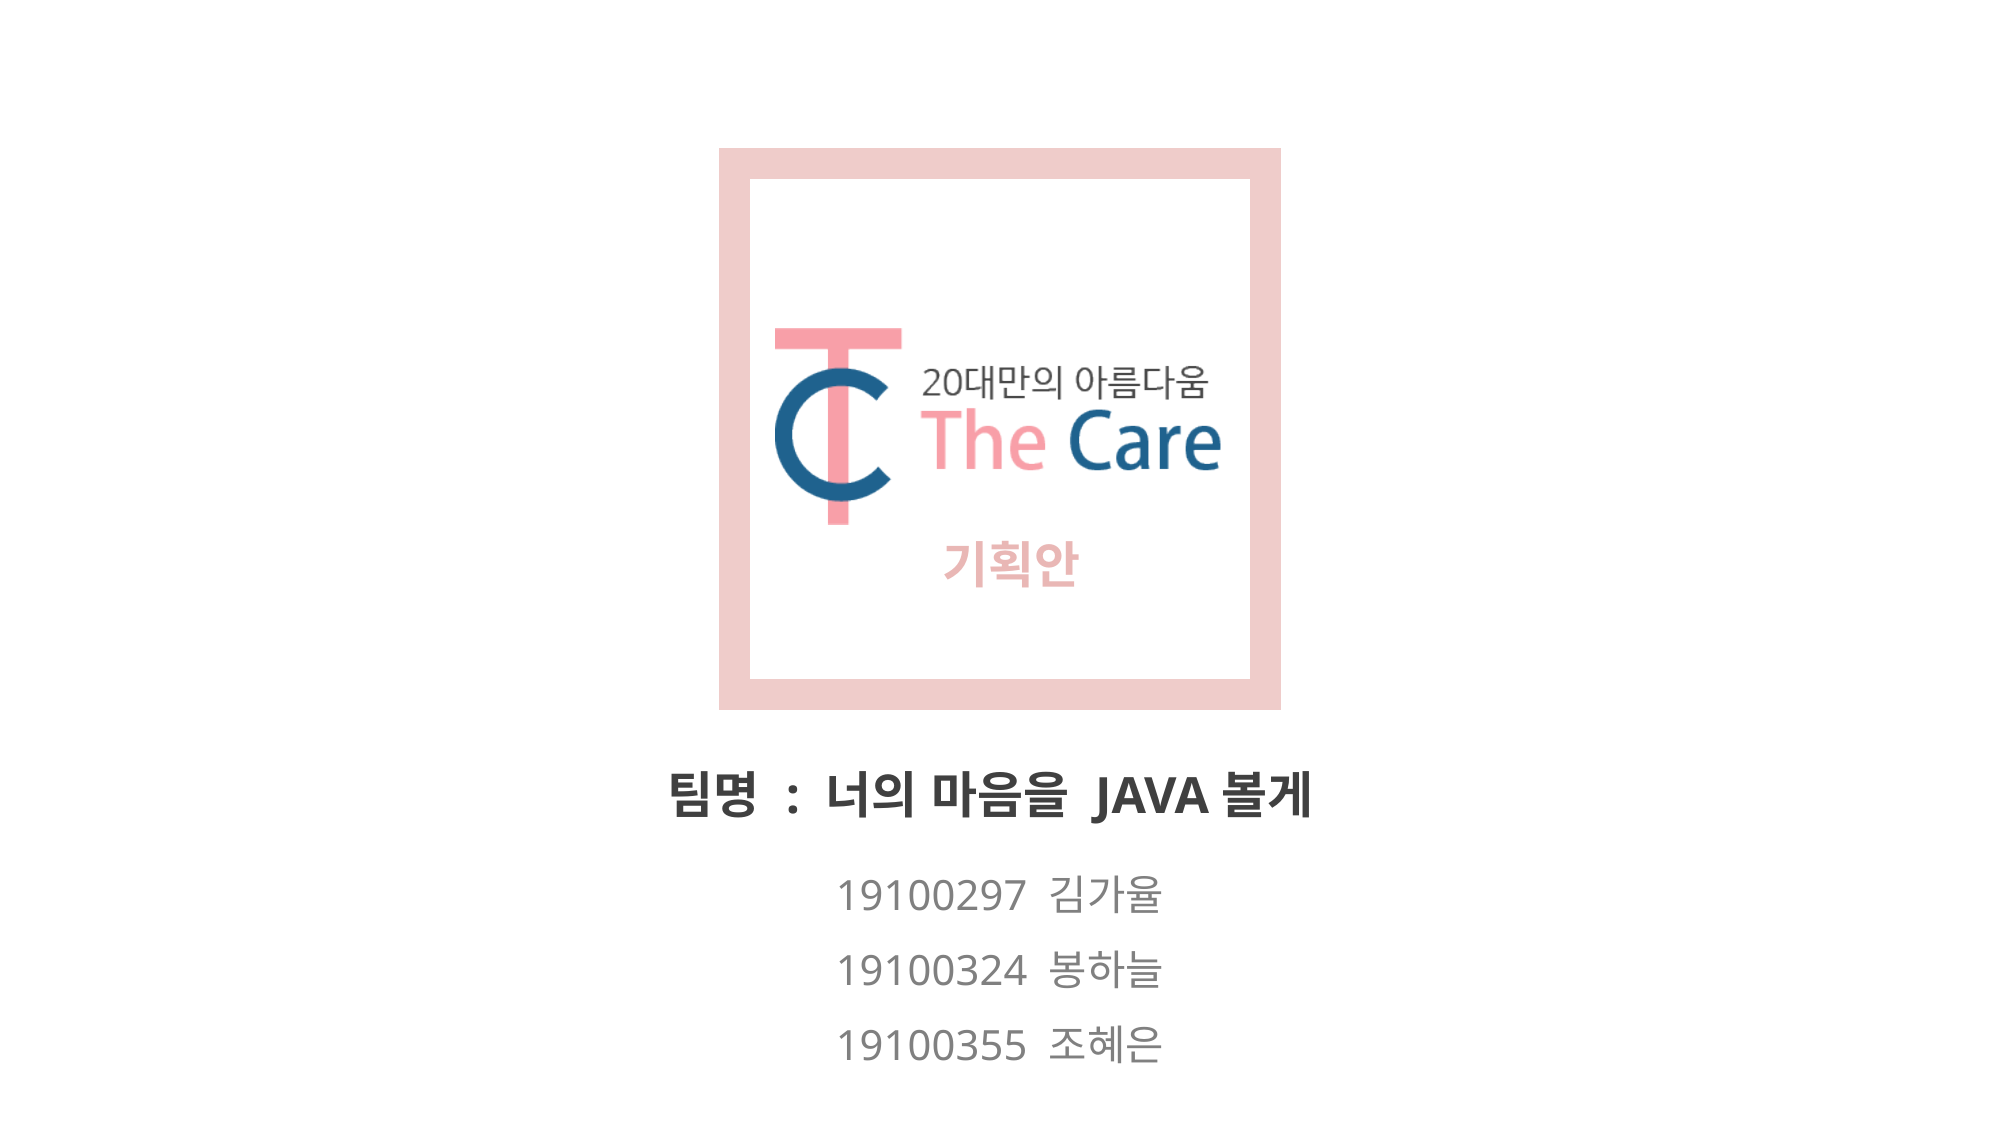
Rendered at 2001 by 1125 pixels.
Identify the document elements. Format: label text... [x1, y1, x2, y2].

picture [775, 328, 1225, 525]
text_box 기획안 [733, 162, 1267, 696]
text_box 19100297 김가율 19100324 봉하늘 19100355 조혜은 [703, 836, 1297, 1076]
text_box 팀명 : 너의 마음을 JAVA볼게 [653, 756, 1329, 831]
